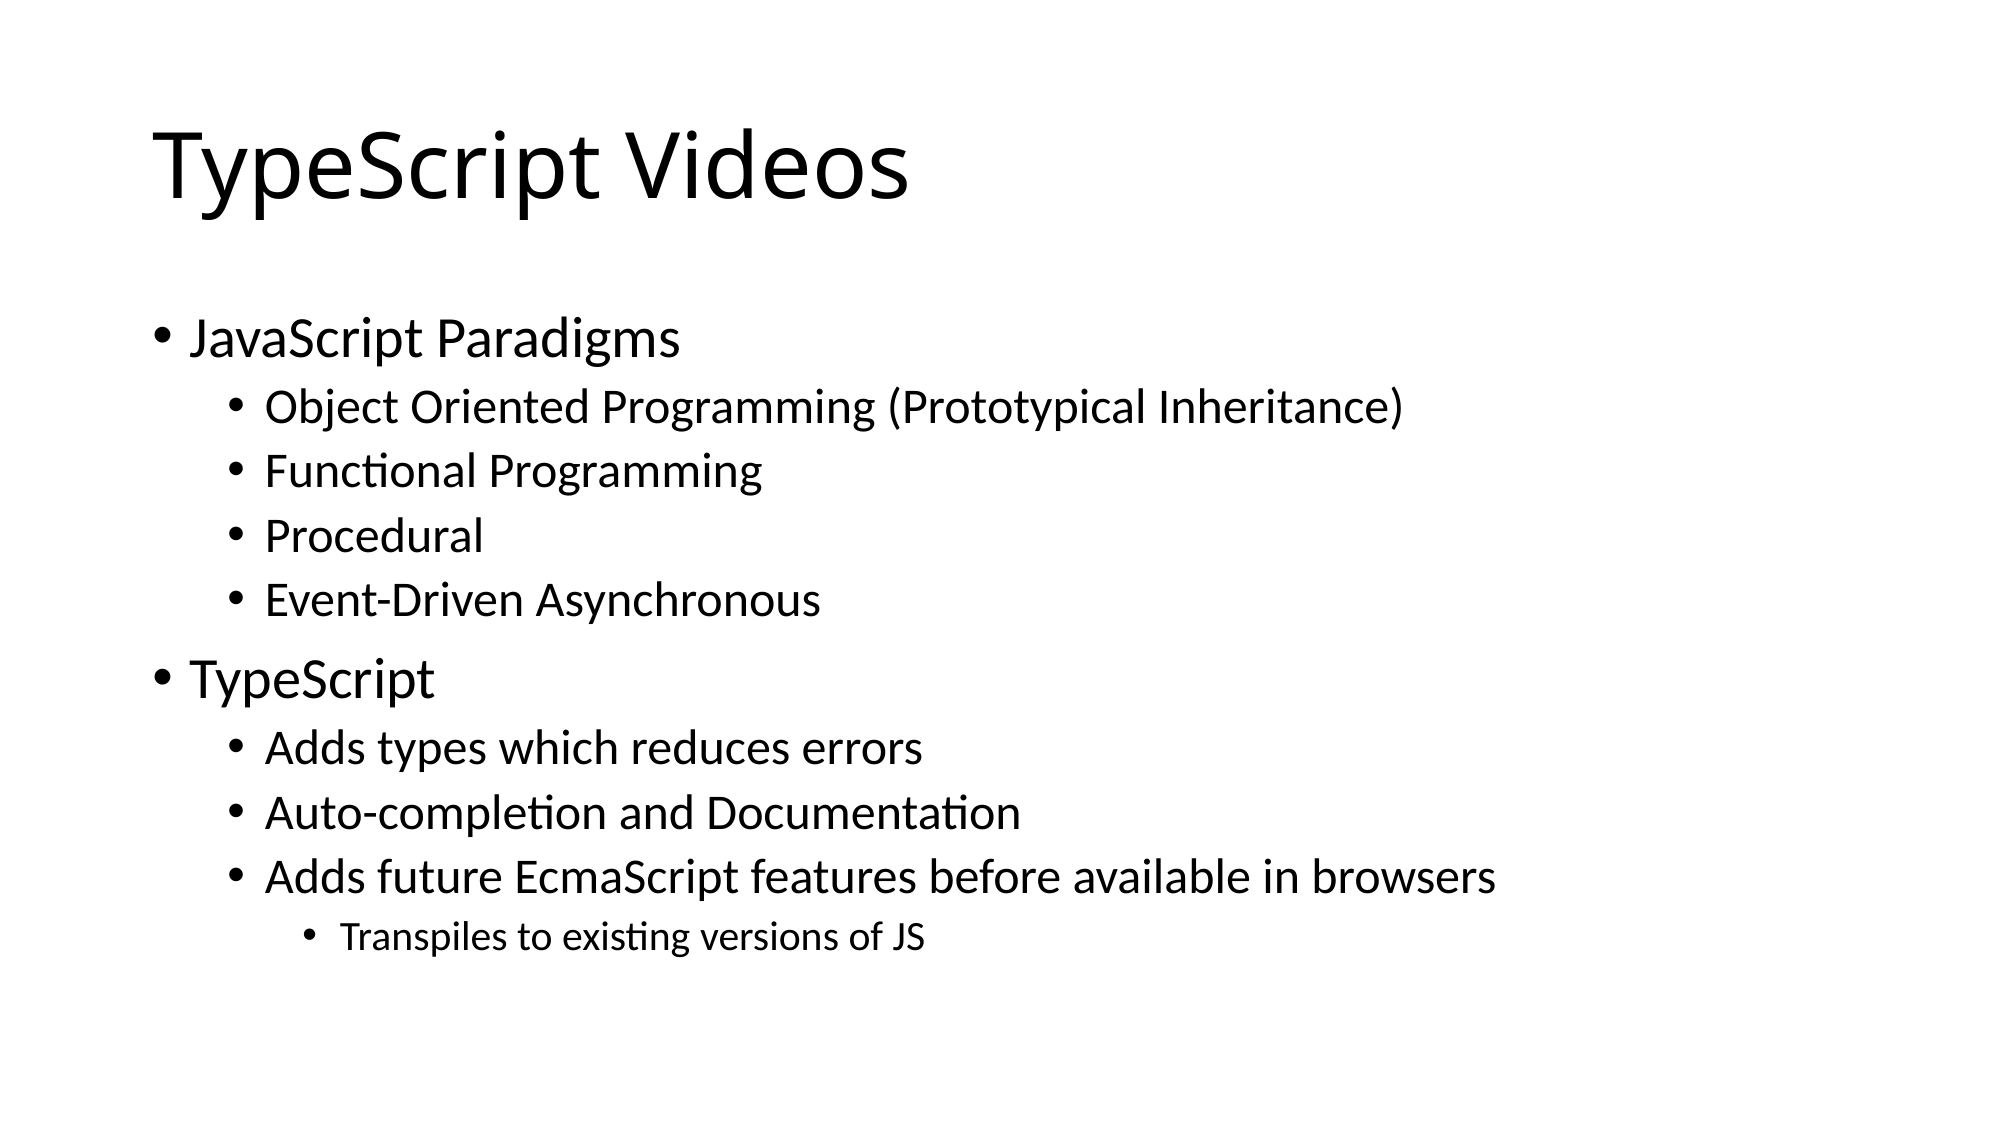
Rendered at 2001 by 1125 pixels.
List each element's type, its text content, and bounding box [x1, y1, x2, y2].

title TypeScript Videos [137, 59, 1863, 278]
list JavaScript Paradigms Object Oriented Programming (Prototypical Inheritance) Functional Programming Procedural Event-Driven Asynchronous TypeScript Adds types which reduces errors Auto-completion and Documentation Adds future EcmaScript features before available in browsers Transpiles to existing versions of JS [137, 299, 1863, 1014]
